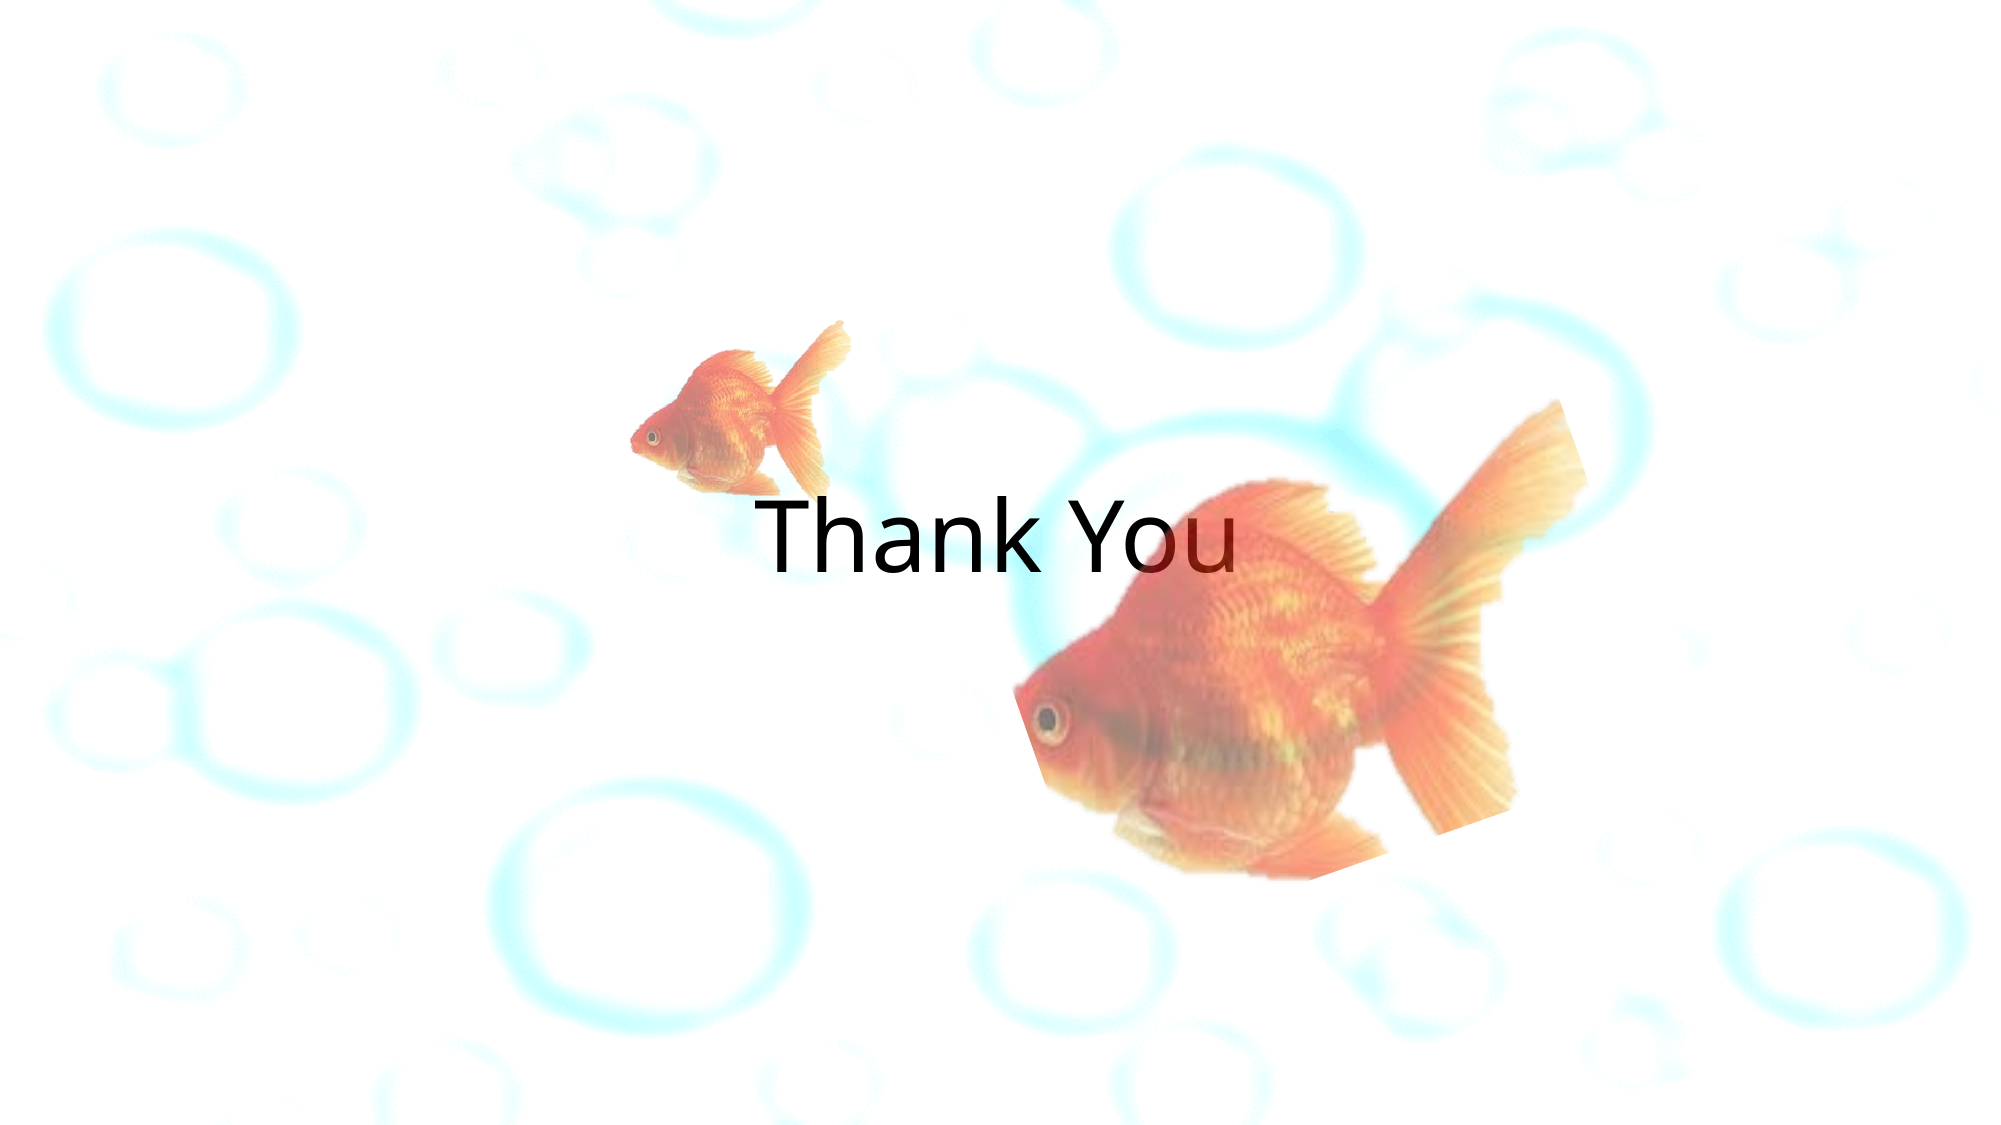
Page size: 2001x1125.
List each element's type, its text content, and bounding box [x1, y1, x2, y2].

text_box Thank You [739, 465, 1251, 600]
text_box [621, 306, 886, 516]
text_box [967, 362, 1684, 954]
